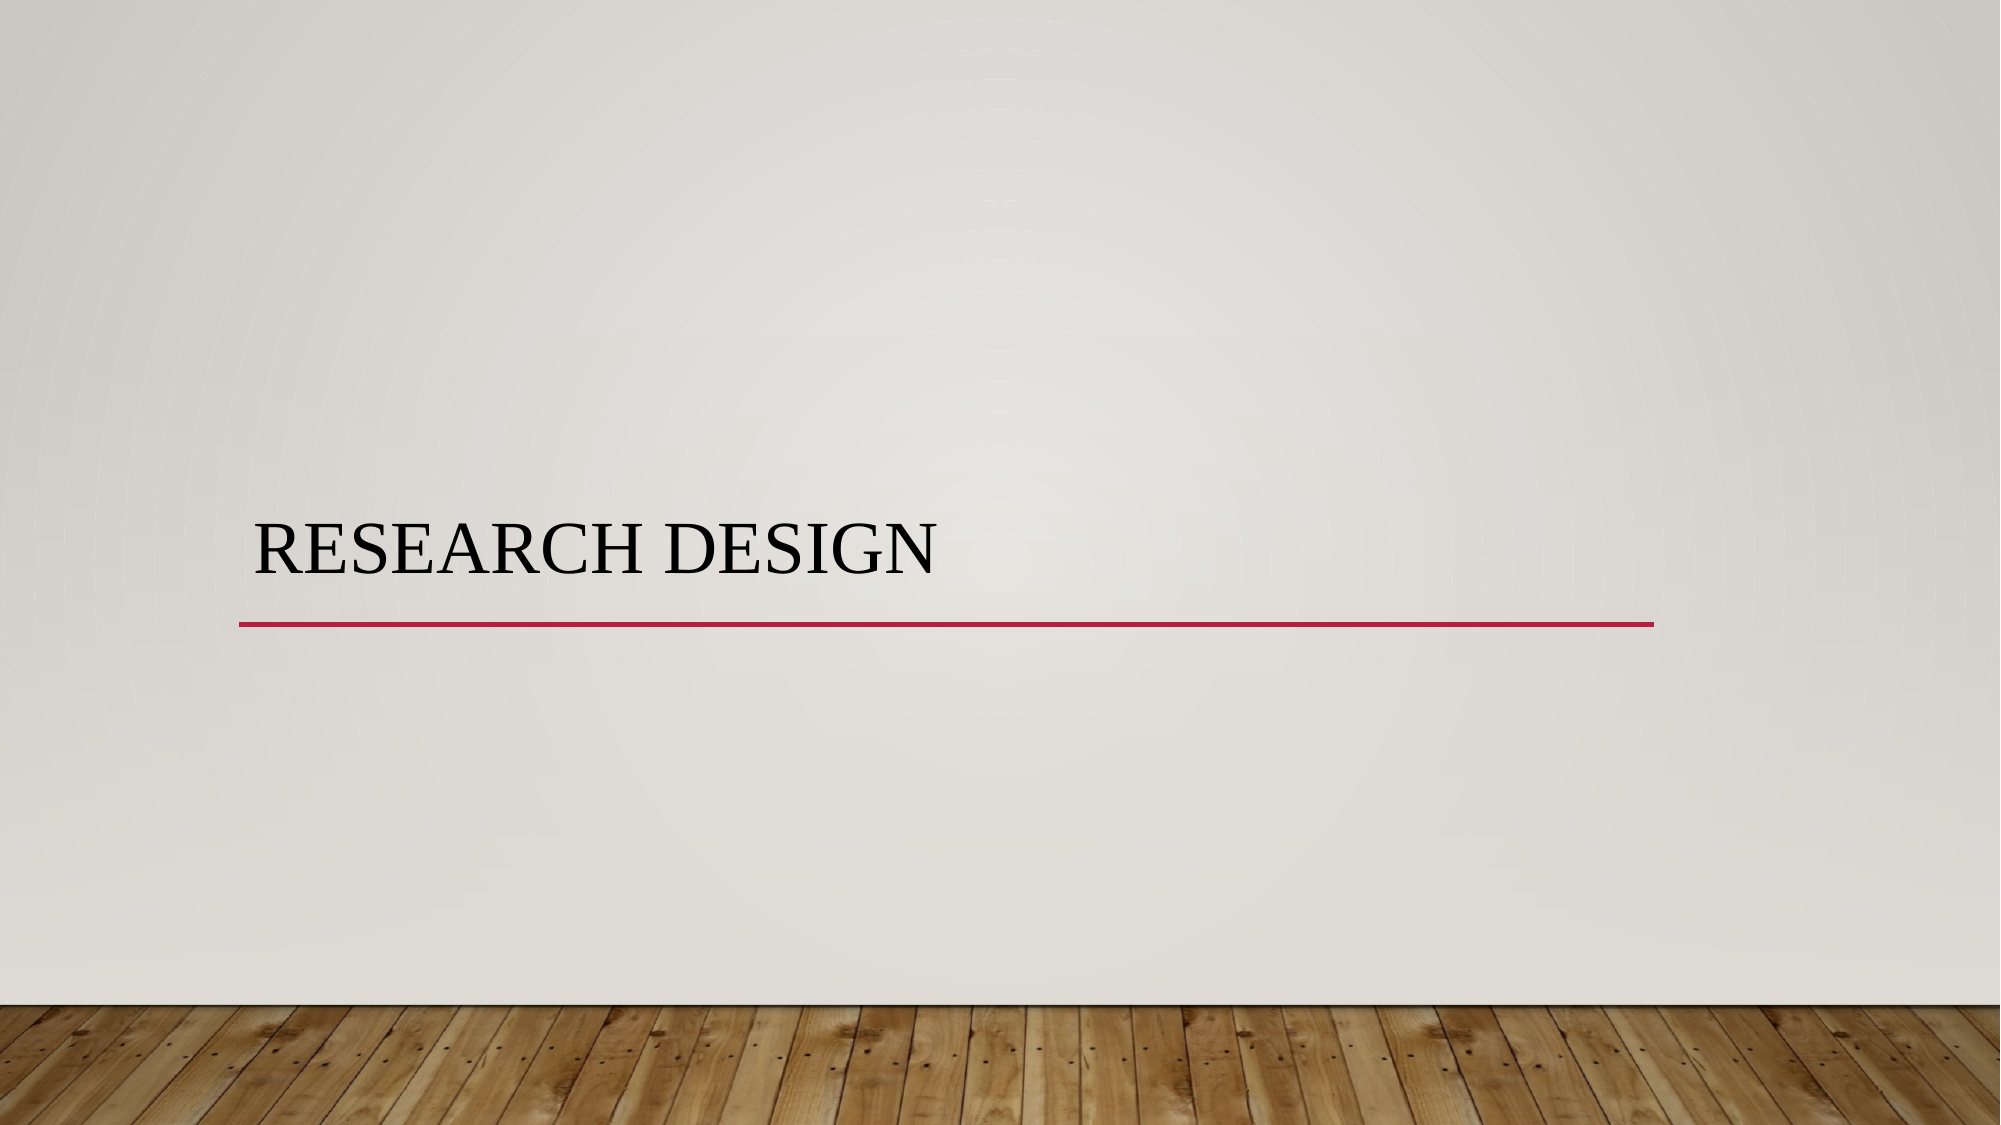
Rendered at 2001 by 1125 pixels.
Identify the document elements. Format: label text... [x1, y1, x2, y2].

picture [0, 1005, 2000, 1125]
title Research design [238, 288, 1657, 598]
